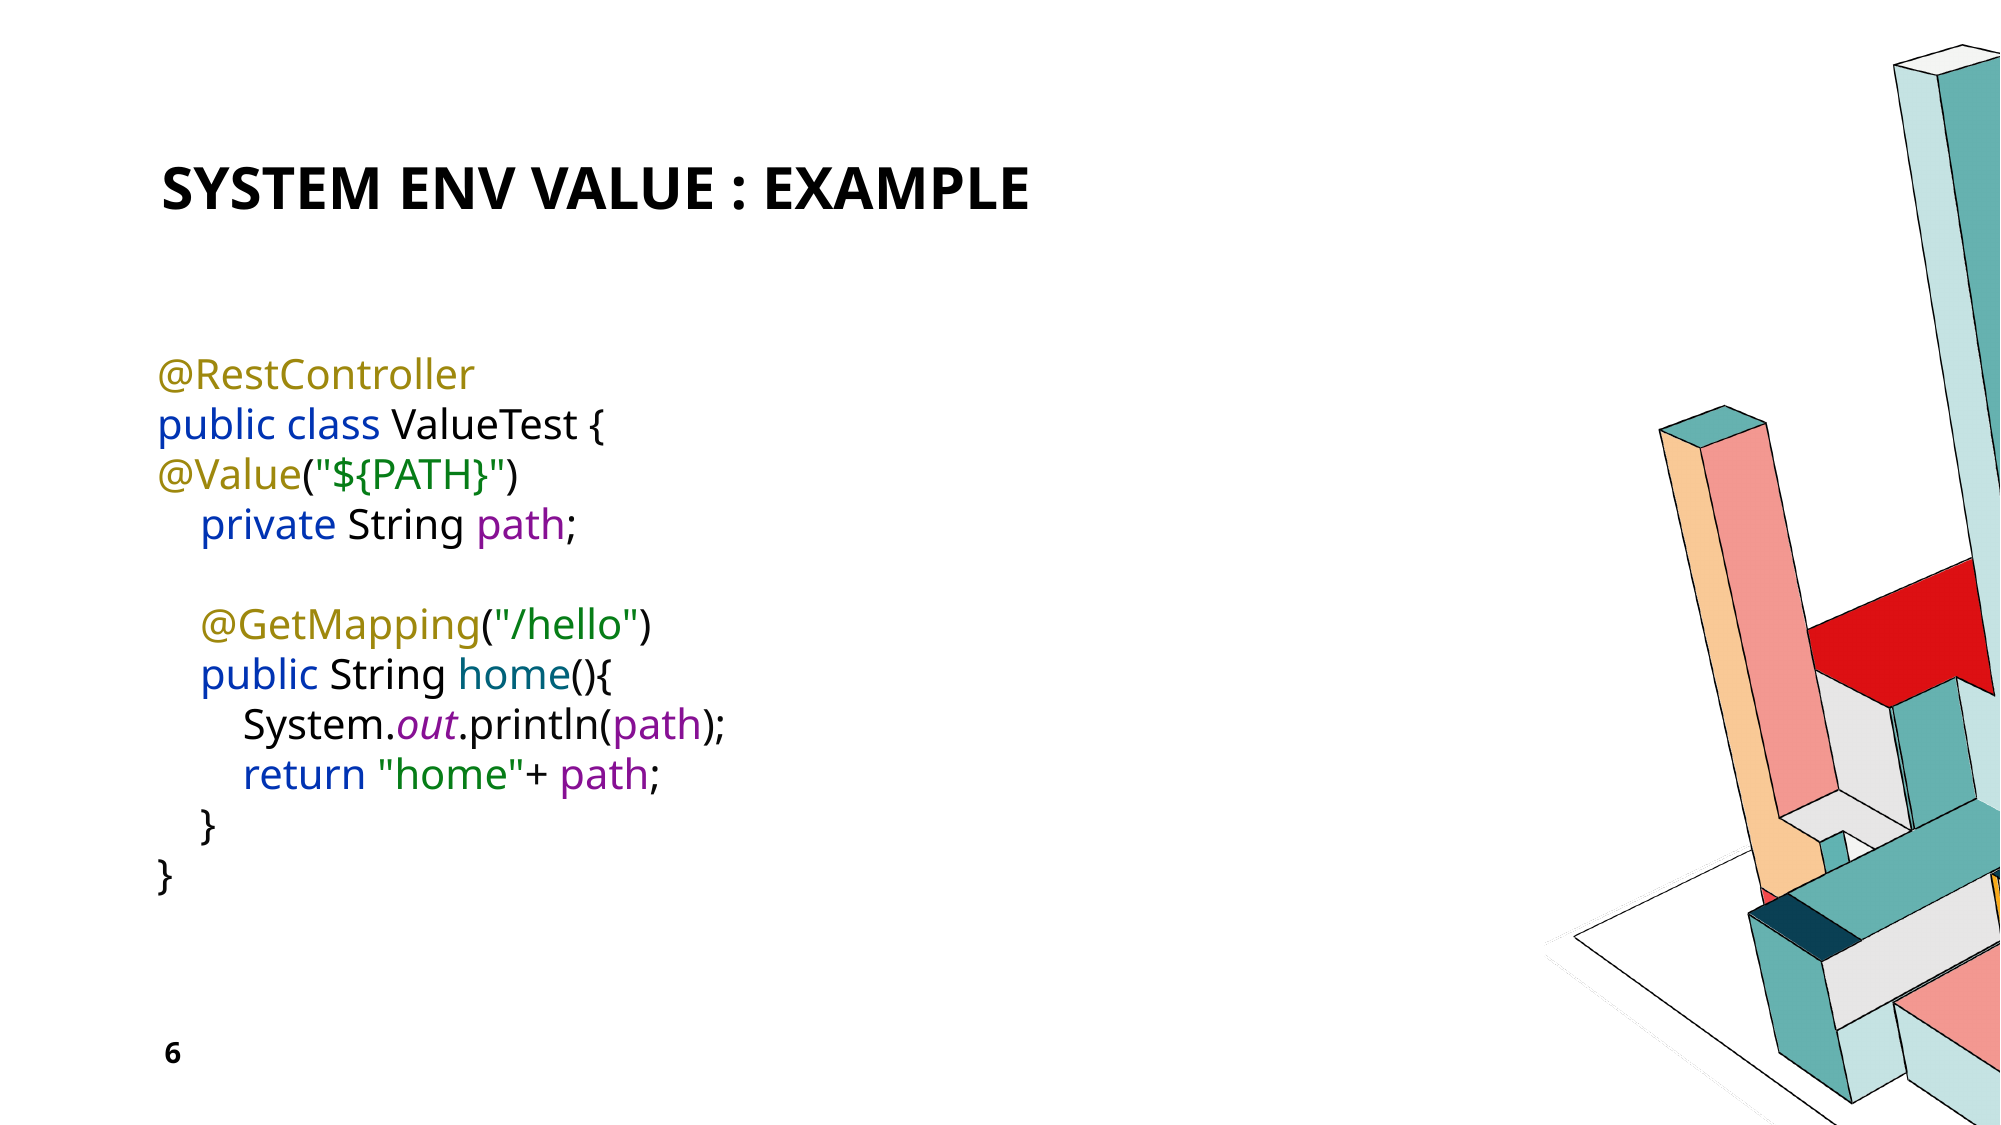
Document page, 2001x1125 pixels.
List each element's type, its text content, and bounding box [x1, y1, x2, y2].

slide_number 6 [149, 1024, 588, 1085]
title System ENV value : example [146, 11, 1508, 230]
list @RestController public class ValueTest { @Value("${PATH}") private String path; @GetMapping("/hello") public String home(){ System.out.println(path); return "home"+ path; } } [142, 339, 1508, 913]
picture [1544, 43, 2000, 1125]
